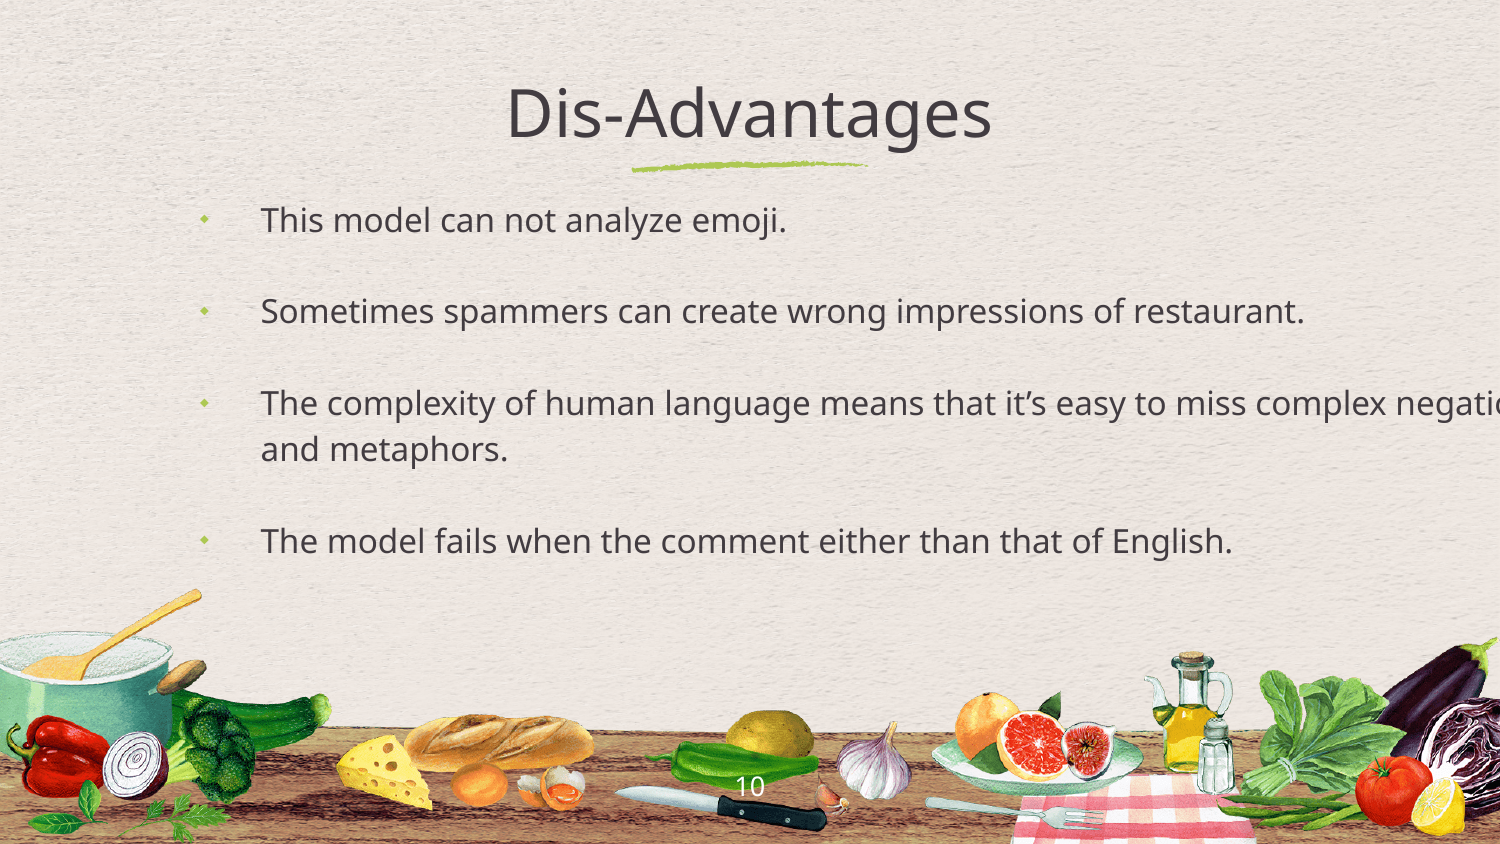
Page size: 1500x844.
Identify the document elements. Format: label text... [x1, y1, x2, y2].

slide_number 10 [705, 732, 795, 844]
list This model can not analyze emoji. Sometimes spammers can create wrong impressions of restaurant. The complexity of human language means that it’s easy to miss complex negation and metaphors. The model fails when the comment either than that of English. [185, 119, 1500, 634]
title Dis-Advantages [177, 87, 1323, 153]
picture [0, 0, 1500, 844]
